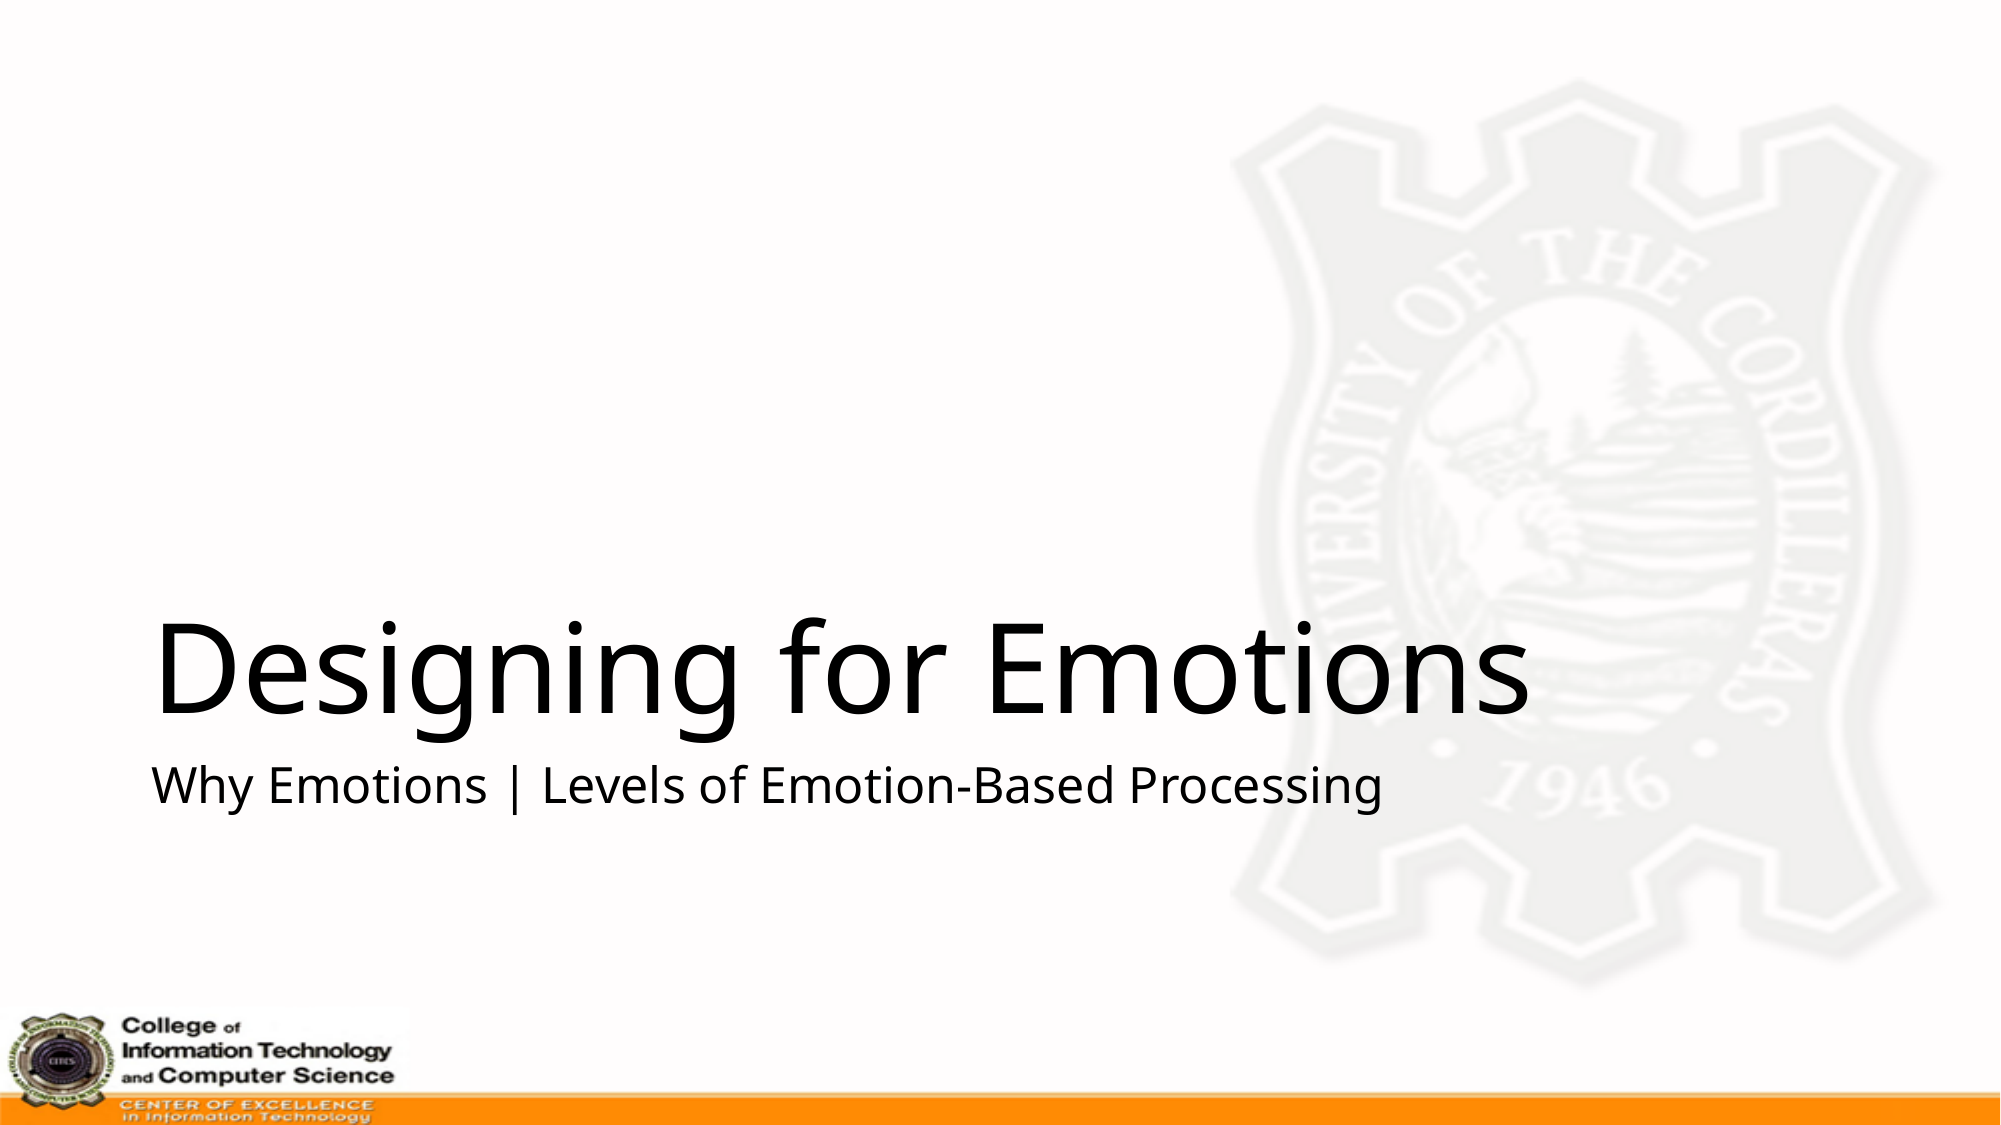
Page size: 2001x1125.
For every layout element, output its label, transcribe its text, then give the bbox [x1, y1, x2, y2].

list Why Emotions | Levels of Emotion-Based Processing [136, 752, 1862, 999]
picture [0, 0, 2001, 1125]
title Designing for Emotions [136, 280, 1862, 749]
